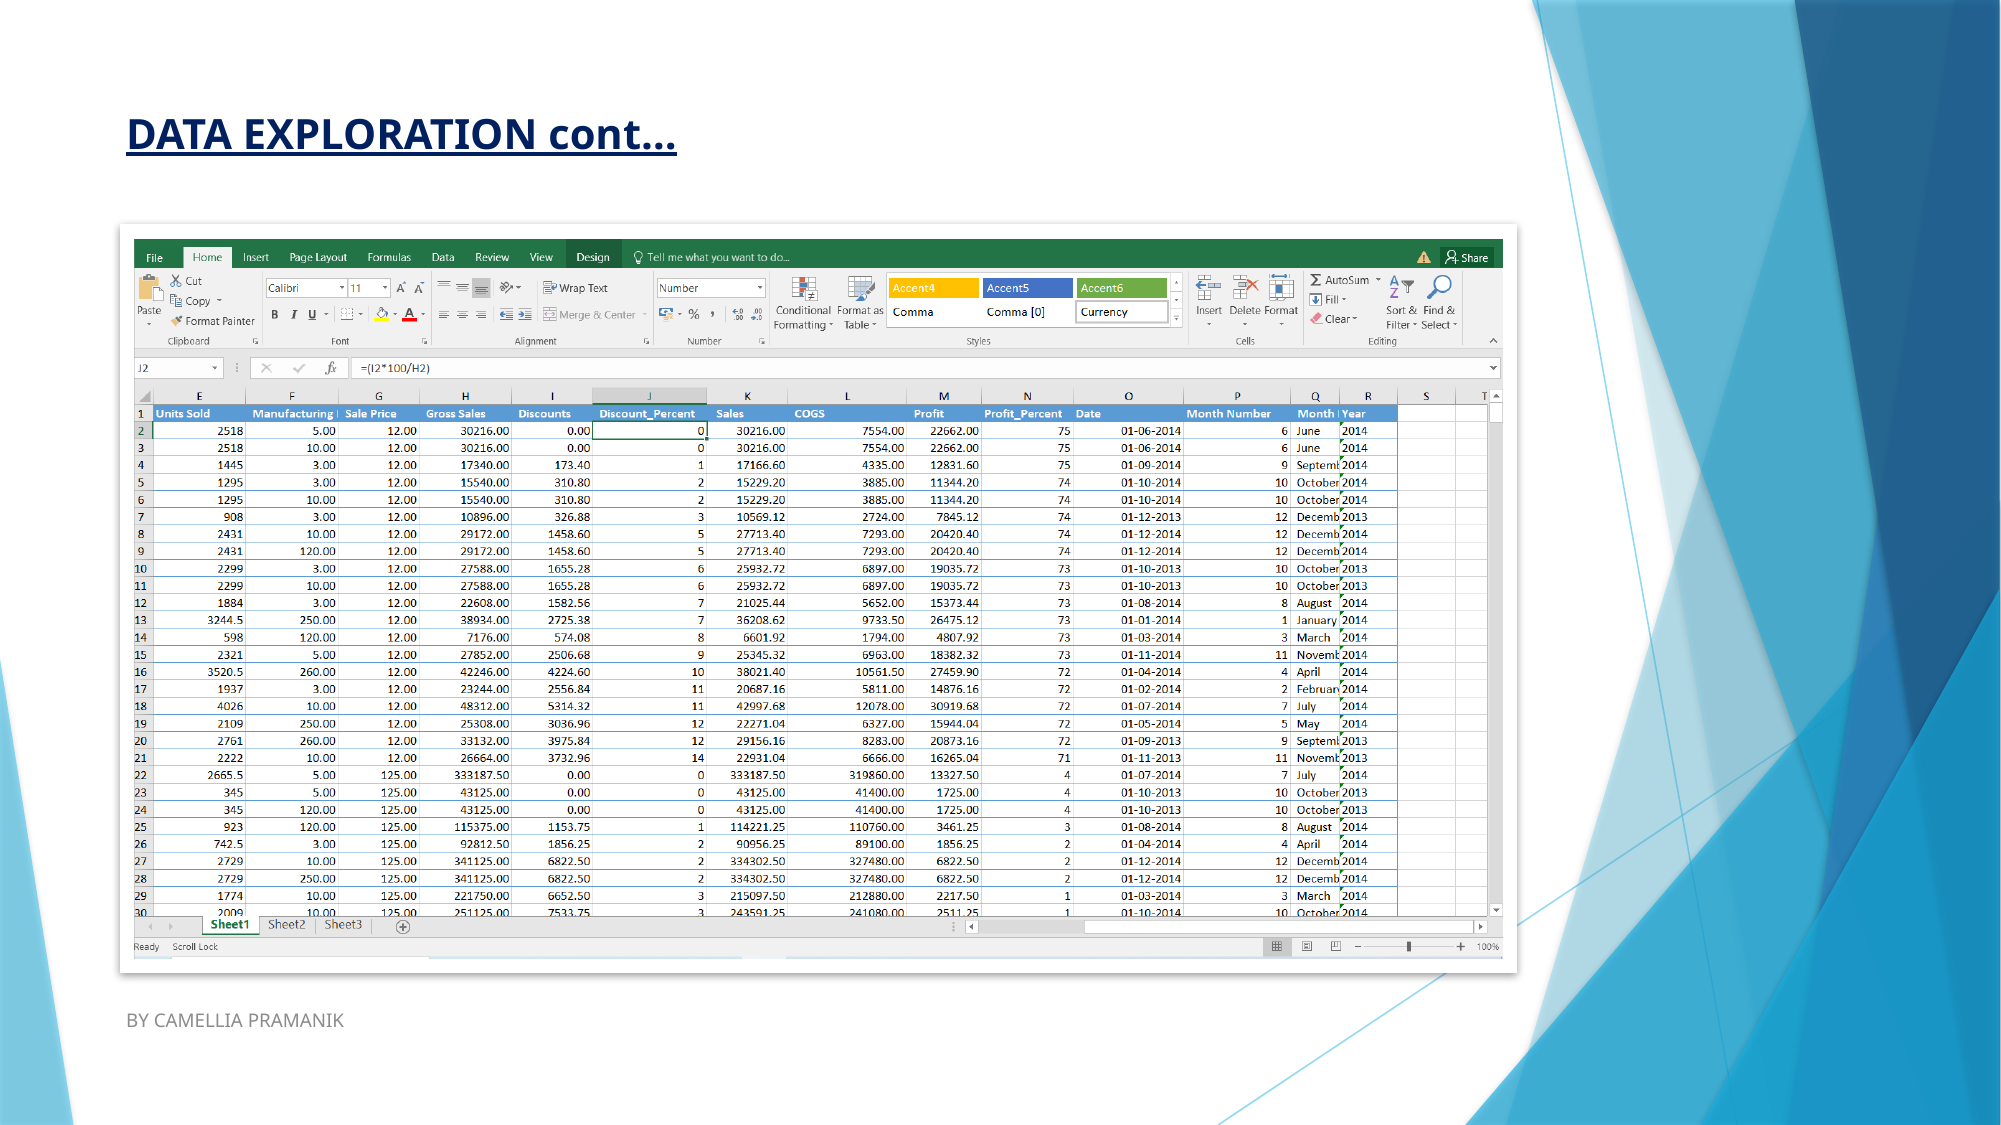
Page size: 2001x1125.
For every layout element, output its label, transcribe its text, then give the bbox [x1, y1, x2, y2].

footer BY CAMELLIA PRAMANIK [111, 991, 1145, 1051]
title DATA EXPLORATION cont… [111, 99, 1522, 152]
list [133, 237, 1504, 959]
